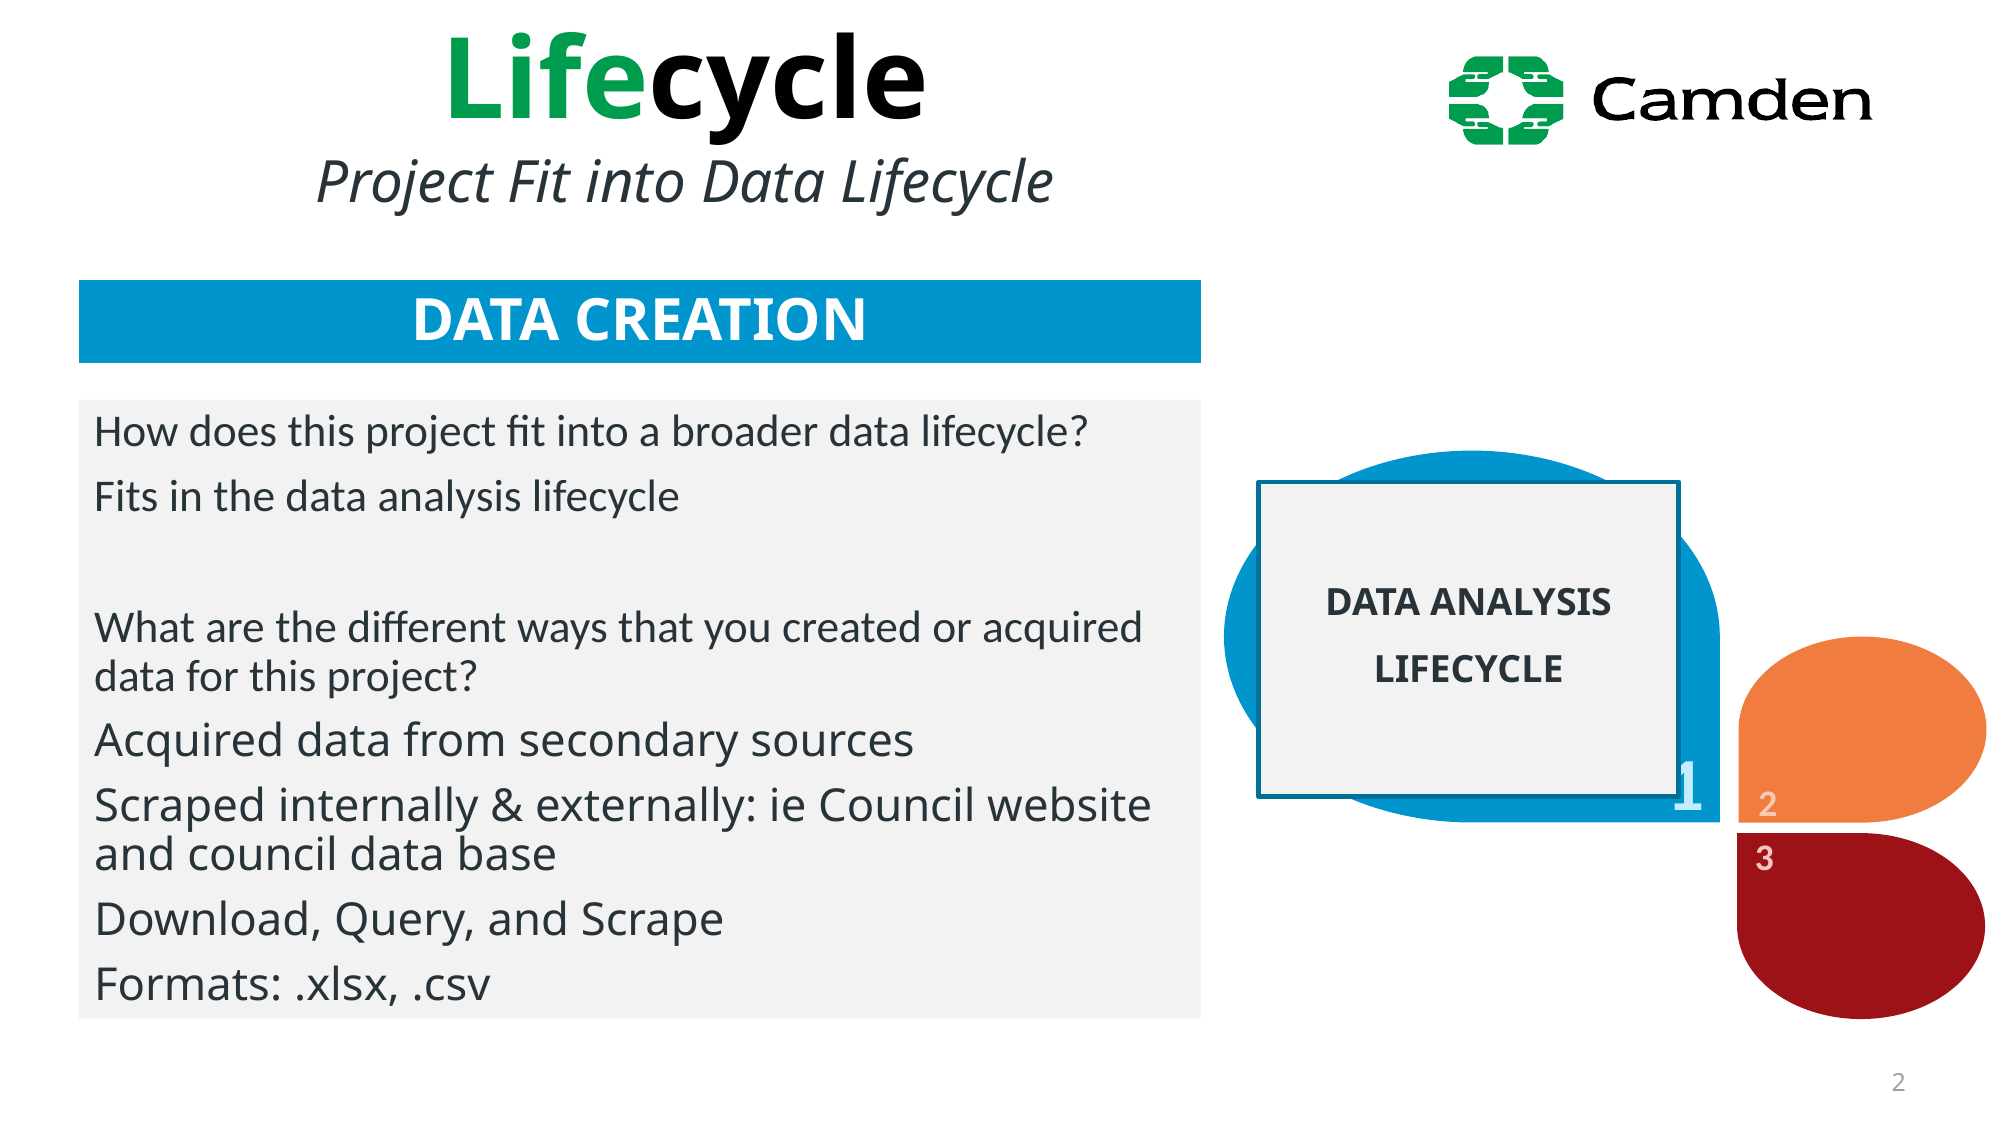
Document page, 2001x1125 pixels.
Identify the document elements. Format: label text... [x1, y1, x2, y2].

picture [1327, 18, 1994, 182]
list How does this project fit into a broader data lifecycle? Fits in the data analysis lifecycle What are the different ways that you created or acquired data for this project? Acquired data from secondary sources Scraped internally & externally: ie Council website and council data base Download, Query, and Scrape Formats: .xlsx, .csv [79, 399, 1201, 1019]
list Data creation [79, 280, 1201, 363]
slide_number 2 [1470, 1060, 1921, 1107]
title Project Fit into Data Lifecycle [217, 163, 1153, 240]
list DATA ANALYSIS LIFECYCLE [1256, 480, 1681, 799]
text_box Lifecycle [111, 0, 1259, 163]
